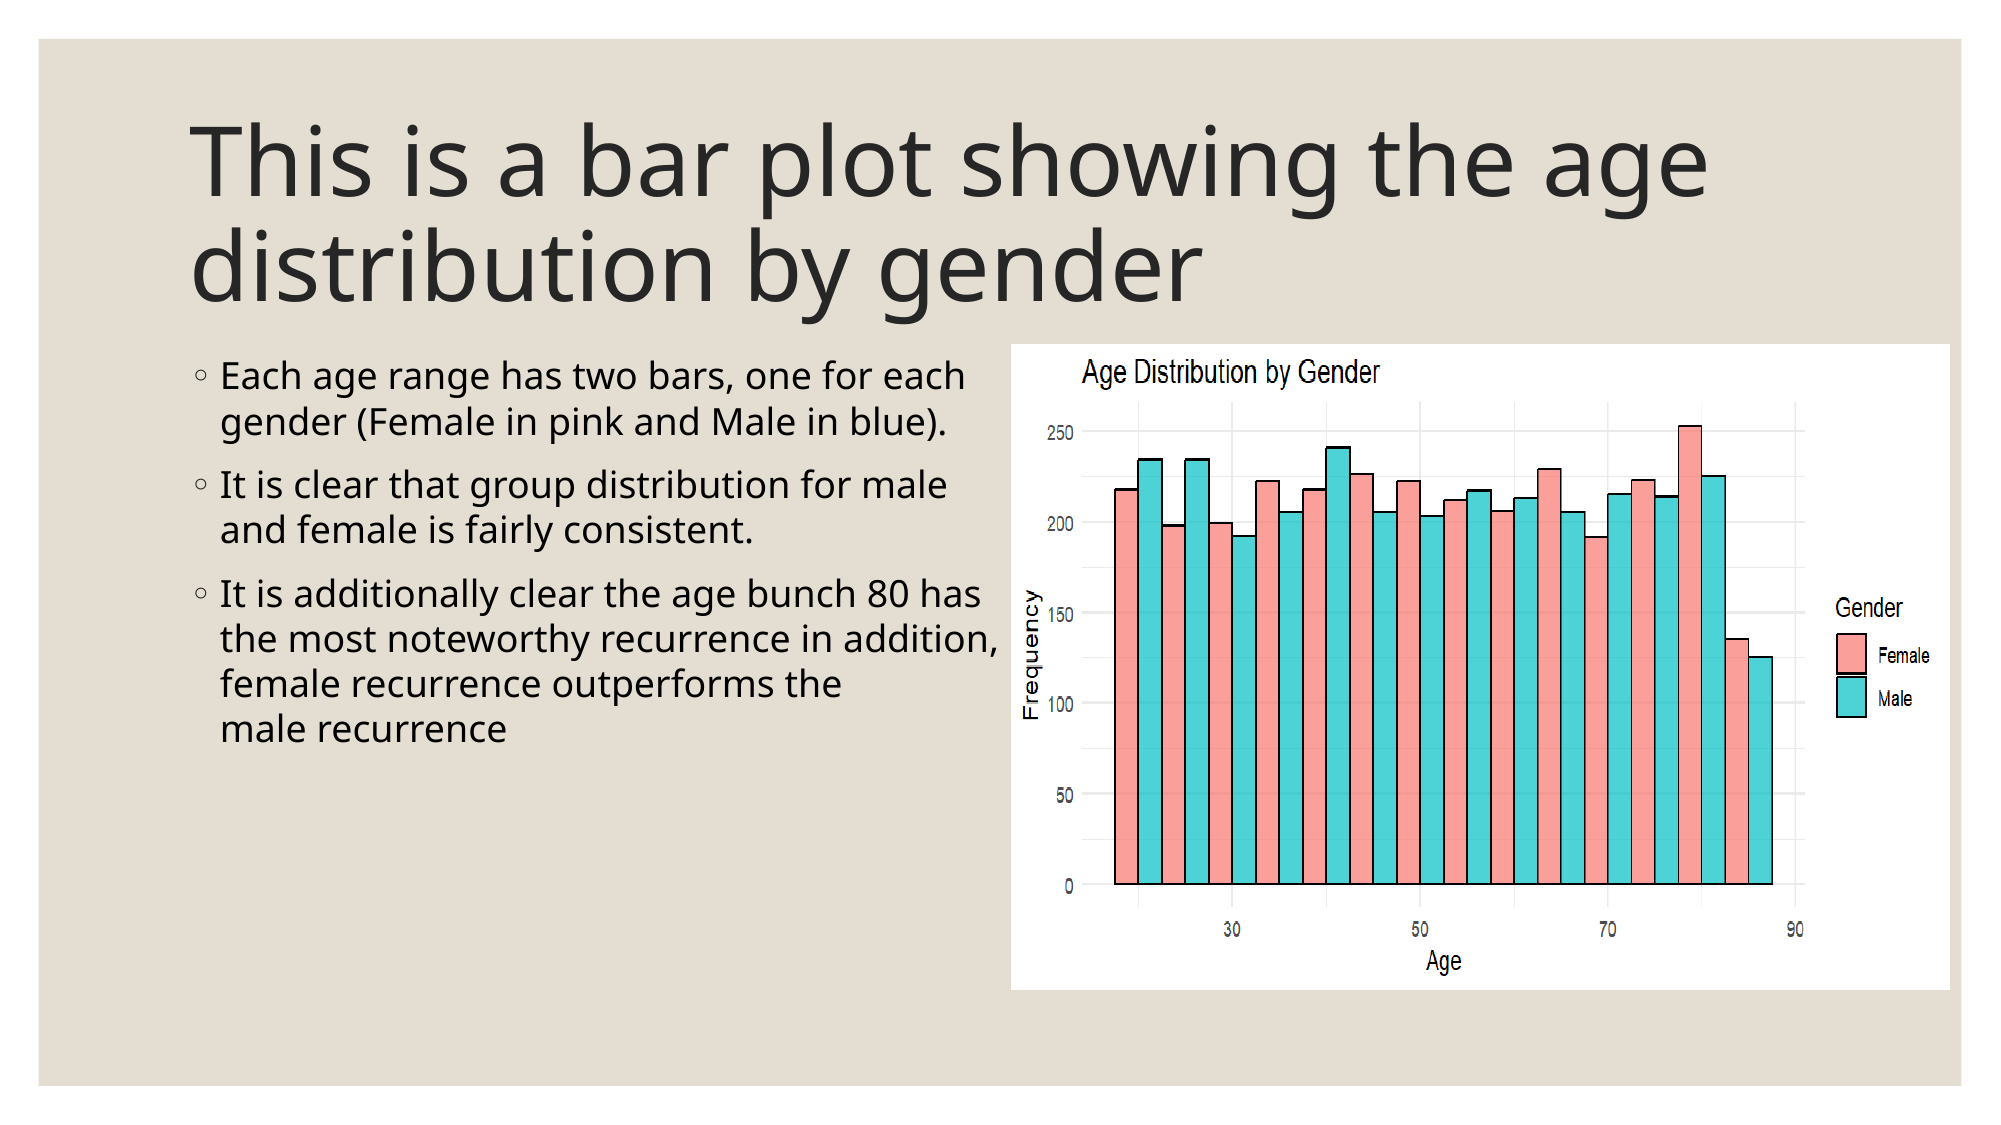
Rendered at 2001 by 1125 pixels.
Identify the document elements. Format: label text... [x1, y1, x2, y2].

picture [1011, 344, 1950, 990]
title This is a bar plot showing the age distribution by gender [174, 105, 1825, 331]
list Each age range has two bars, one for each gender (Female in pink and Male in blue). It is clear that group distribution for male and female is fairly consistent. It is additionally clear the age bunch 80 has the most noteworthy recurrence in addition, female recurrence outperforms the male recurrence [174, 345, 1006, 990]
